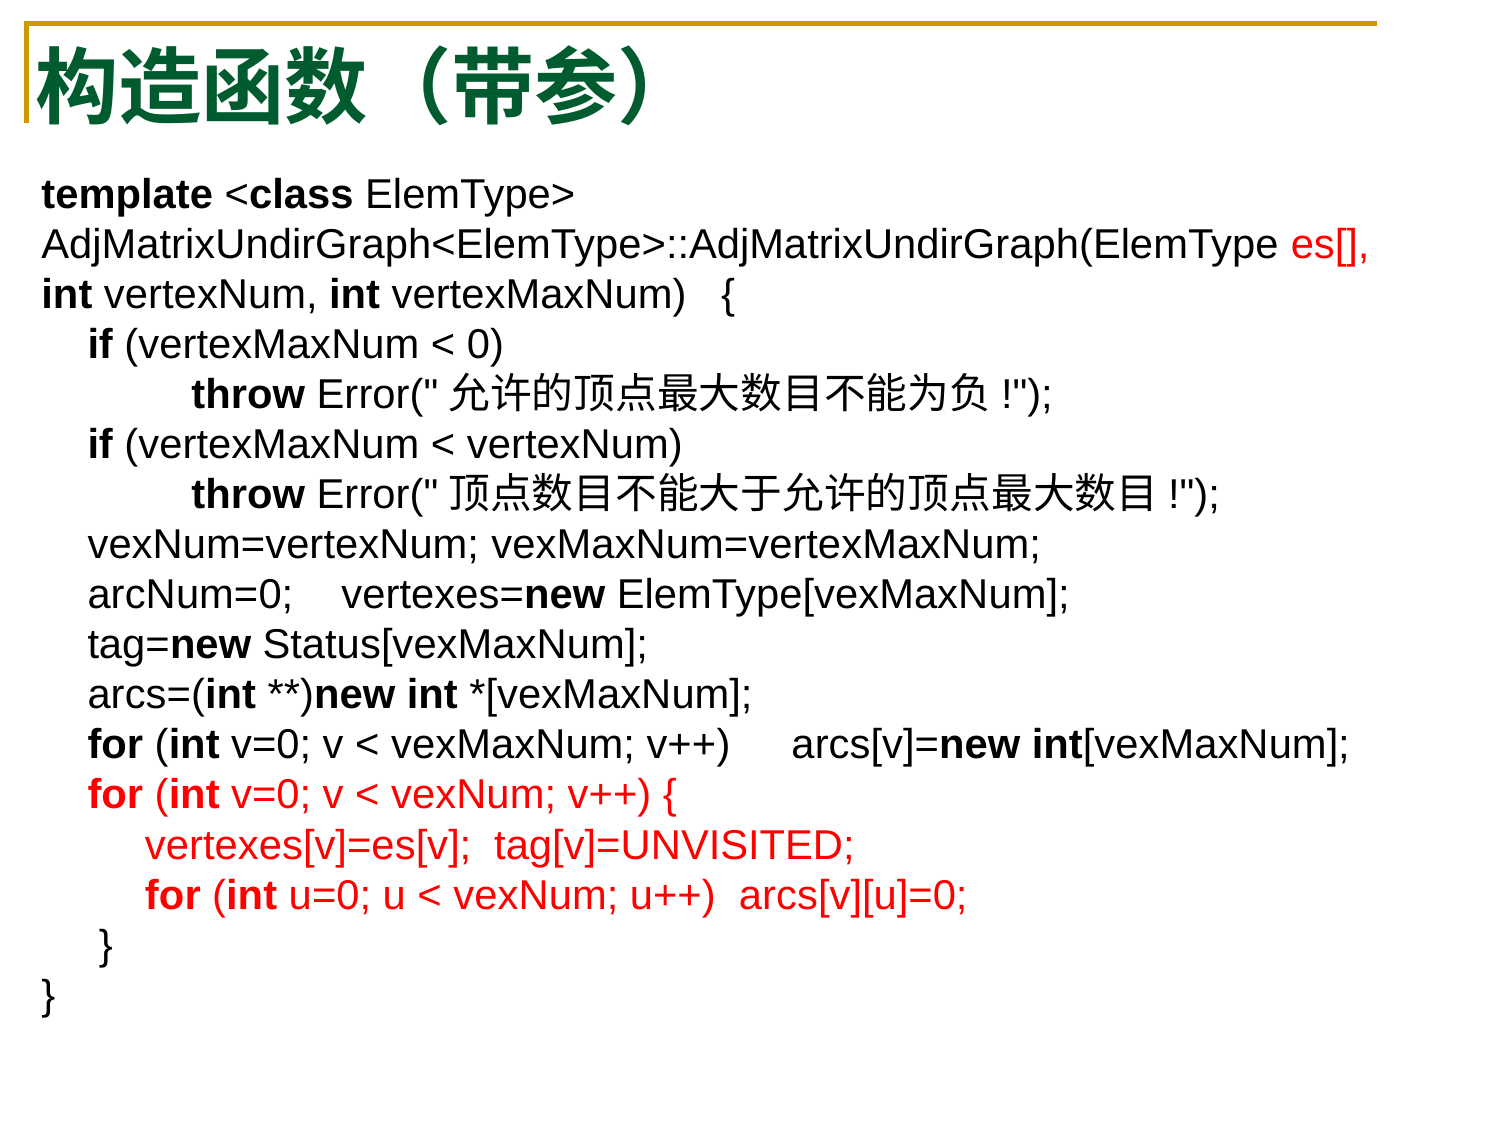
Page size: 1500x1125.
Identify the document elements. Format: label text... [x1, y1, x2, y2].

text_box template <class ElemType> AdjMatrixUndirGraph<ElemType>::AdjMatrixUndirGraph(ElemType es[], int vertexNum, int vertexMaxNum) { if (vertexMaxNum < 0) throw Error("允许的顶点最大数目不能为负!"); if (vertexMaxNum < vertexNum) throw Error("顶点数目不能大于允许的顶点最大数目!"); vexNum=vertexNum; vexMaxNum=vertexMaxNum; arcNum=0; vertexes=new ElemType[vexMaxNum]; tag=new Status[vexMaxNum]; arcs=(int **)new int *[vexMaxNum]; for (int v=0; v < vexMaxNum; v++) arcs[v]=new int[vexMaxNum]; for (int v=0; v < vexNum; v++) { vertexes[v]=es[v]; tag[v]=UNVISITED; for (int u=0; u < vexNum; u++) arcs[v][u]=0; } } [26, 159, 1445, 1025]
title 构造函数（带参） [20, 26, 1296, 145]
